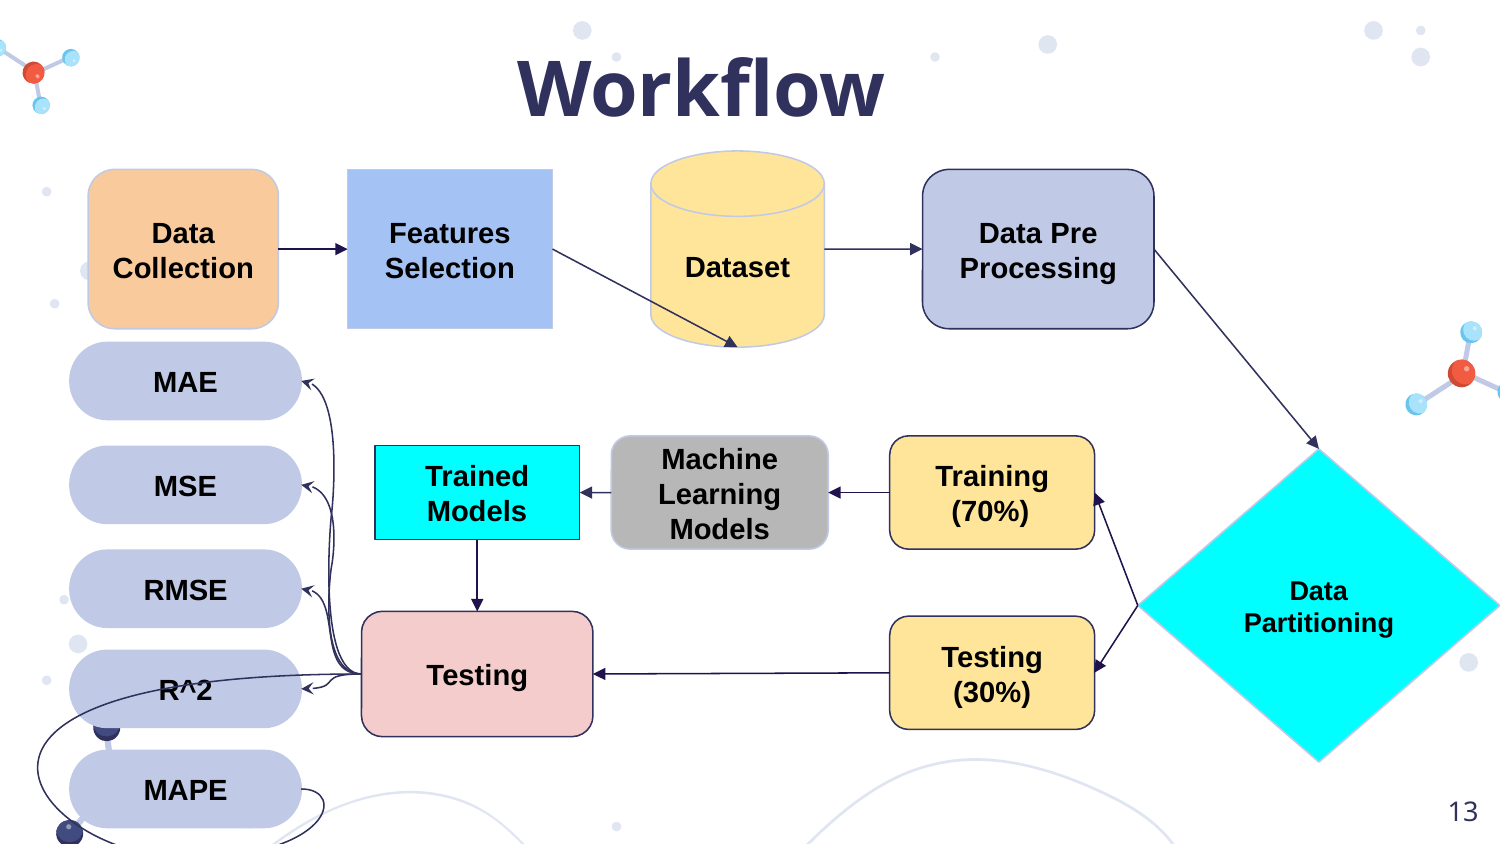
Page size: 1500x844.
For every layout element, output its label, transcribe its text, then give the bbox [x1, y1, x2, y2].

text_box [301, 484, 362, 588]
text_box MAE [69, 342, 302, 420]
text_box MAPE [69, 750, 301, 828]
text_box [1094, 492, 1138, 604]
text_box Testing [366, 611, 593, 737]
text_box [1153, 248, 1320, 450]
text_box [301, 380, 362, 484]
text_box Data Pre Processing [922, 169, 1154, 329]
text_box Training (70%) [889, 435, 1095, 550]
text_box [301, 588, 362, 672]
text_box R^2 [69, 650, 295, 728]
text_box RMSE [69, 550, 294, 628]
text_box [301, 673, 362, 790]
text_box Data Partitioning [1143, 452, 1500, 763]
text_box Data Collection [88, 169, 279, 329]
text_box Trained Models [374, 445, 580, 540]
text_box Dataset [650, 150, 825, 348]
text_box Features Selection [347, 169, 553, 329]
text_box Testing (30%) [889, 616, 1095, 730]
slide_number 13 [1403, 779, 1494, 844]
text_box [1093, 605, 1139, 674]
text_box MSE [69, 446, 295, 524]
title Workflow [69, 24, 1334, 119]
text_box Machine Learning Models [611, 435, 829, 550]
